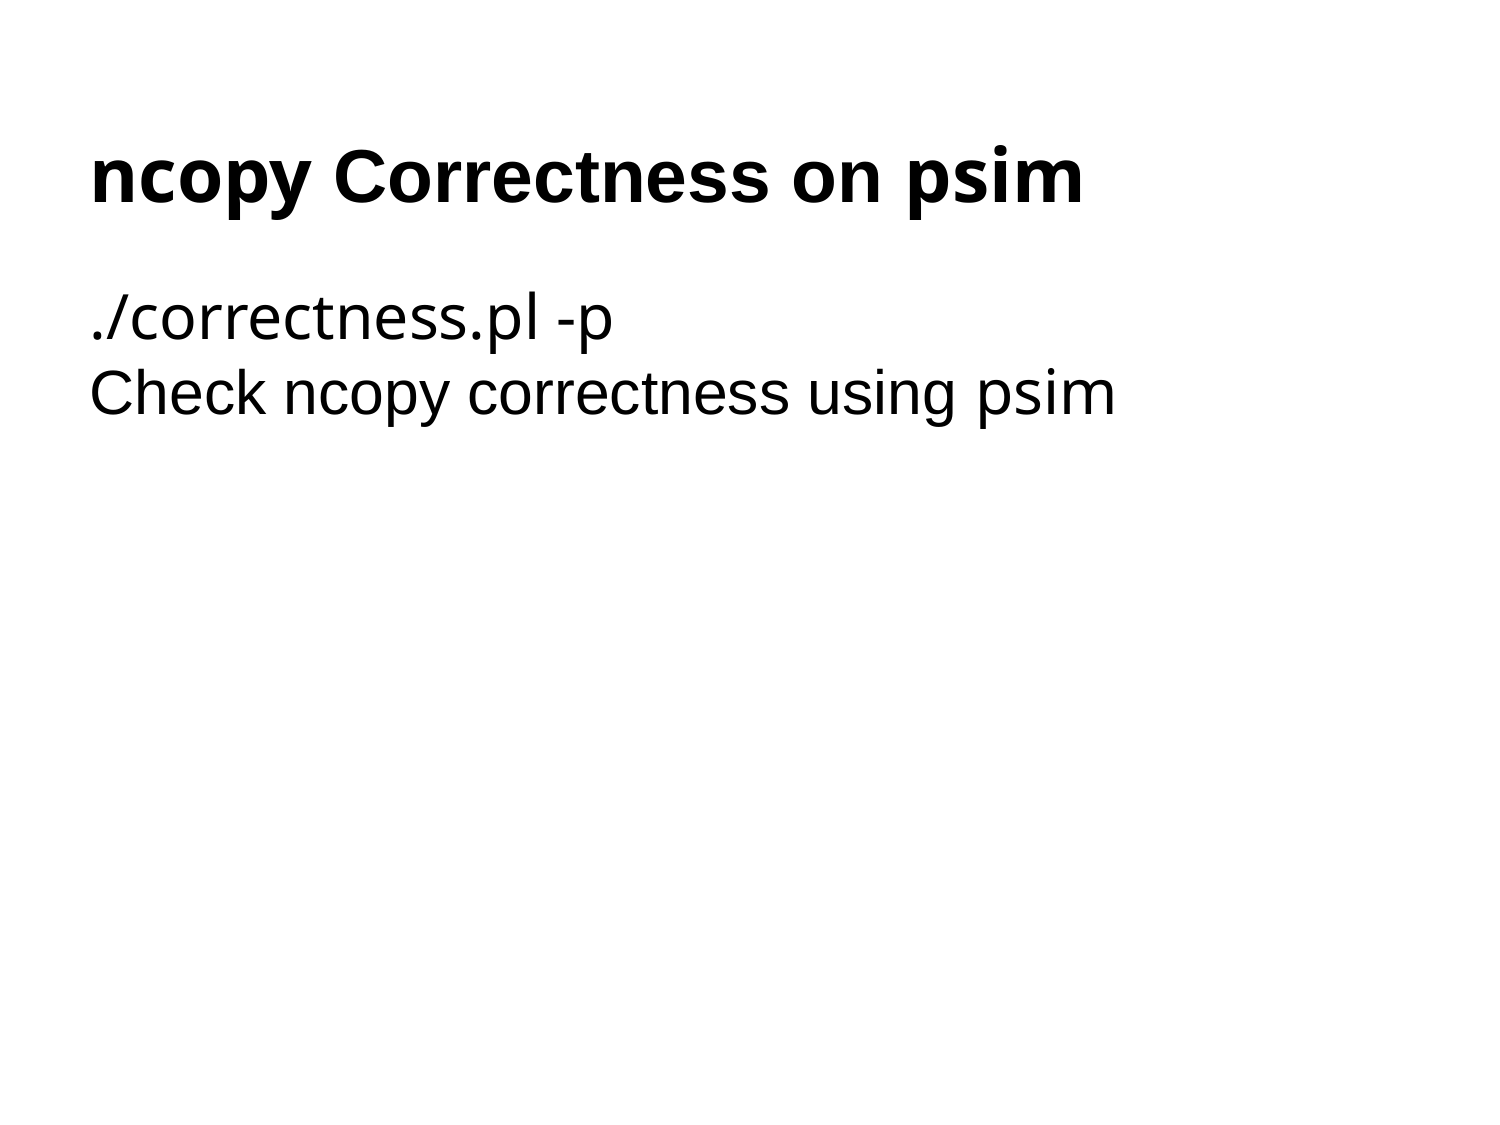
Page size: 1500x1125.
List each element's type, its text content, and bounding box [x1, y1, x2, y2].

text_box ./correctness.pl -p Check ncopy correctness using psim [75, 262, 1425, 1078]
text_box ncopy Correctness on psim [75, 45, 1425, 233]
